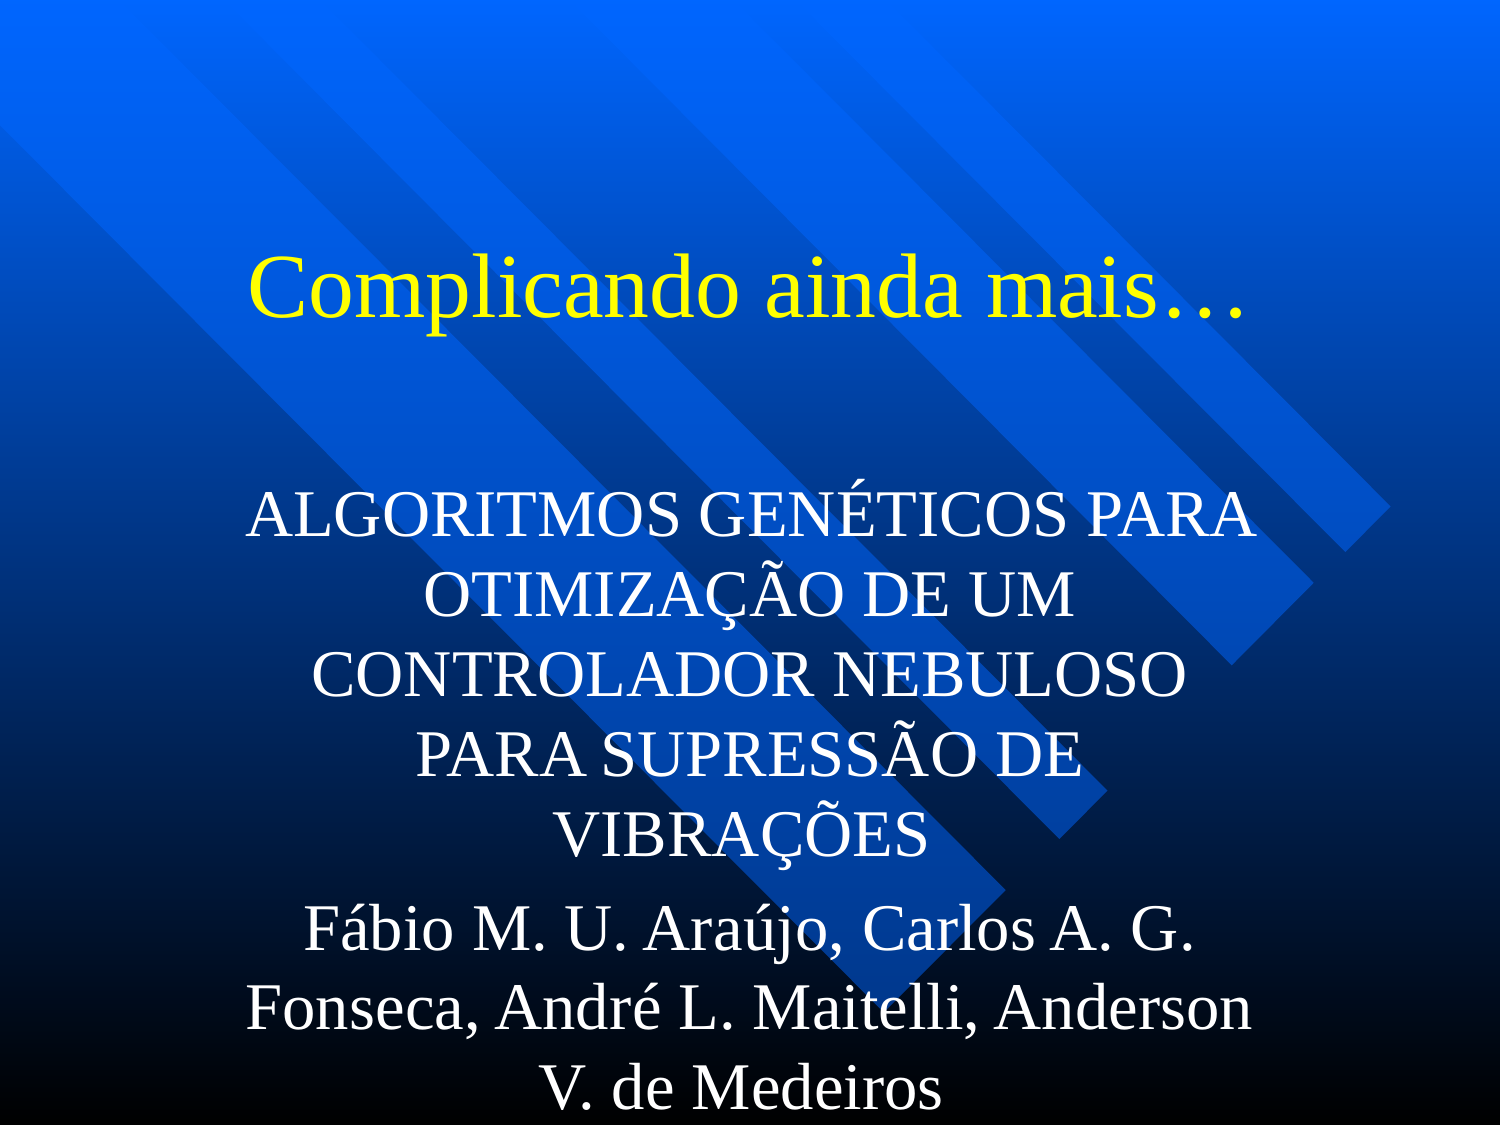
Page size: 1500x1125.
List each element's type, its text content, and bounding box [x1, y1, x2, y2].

subtitle ALGORITMOS GENÉTICOS PARA OTIMIZAÇÃO DE UM CONTROLADOR NEBULOSO PARA SUPRESSÃO DE VIBRAÇÕES Fábio M. U. Araújo, Carlos A. G. Fonseca, André L. Maitelli, Anderson V. de Medeiros [225, 462, 1275, 750]
title Complicando ainda mais… [112, 187, 1388, 375]
